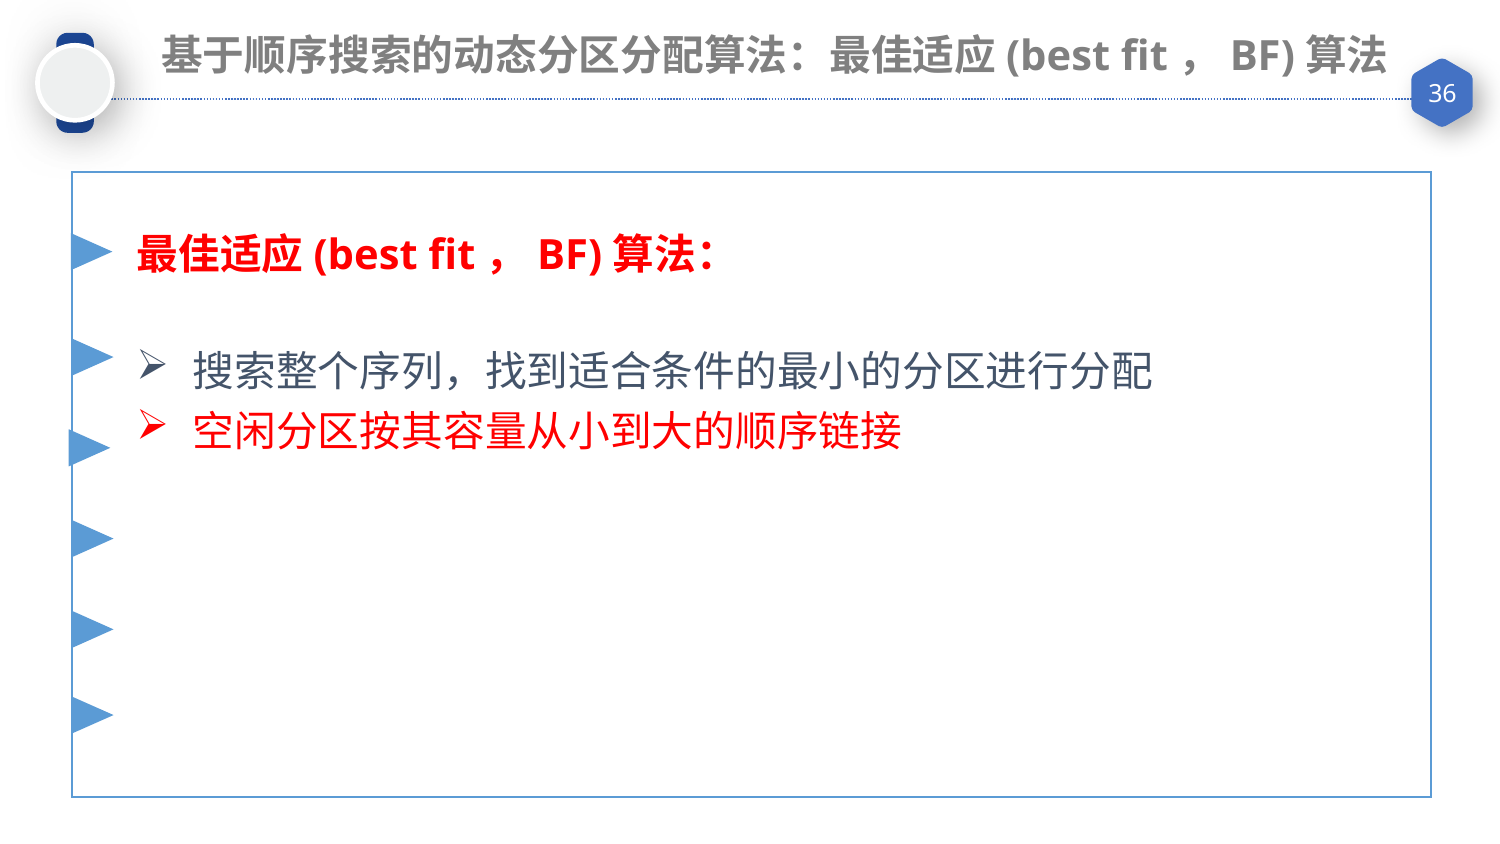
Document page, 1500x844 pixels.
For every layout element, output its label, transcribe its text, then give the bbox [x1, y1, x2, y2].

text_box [68, 171, 1432, 797]
text_box 基于顺序搜索的动态分区分配算法：最佳适应(best fit，BF)算法 [149, 23, 1413, 135]
